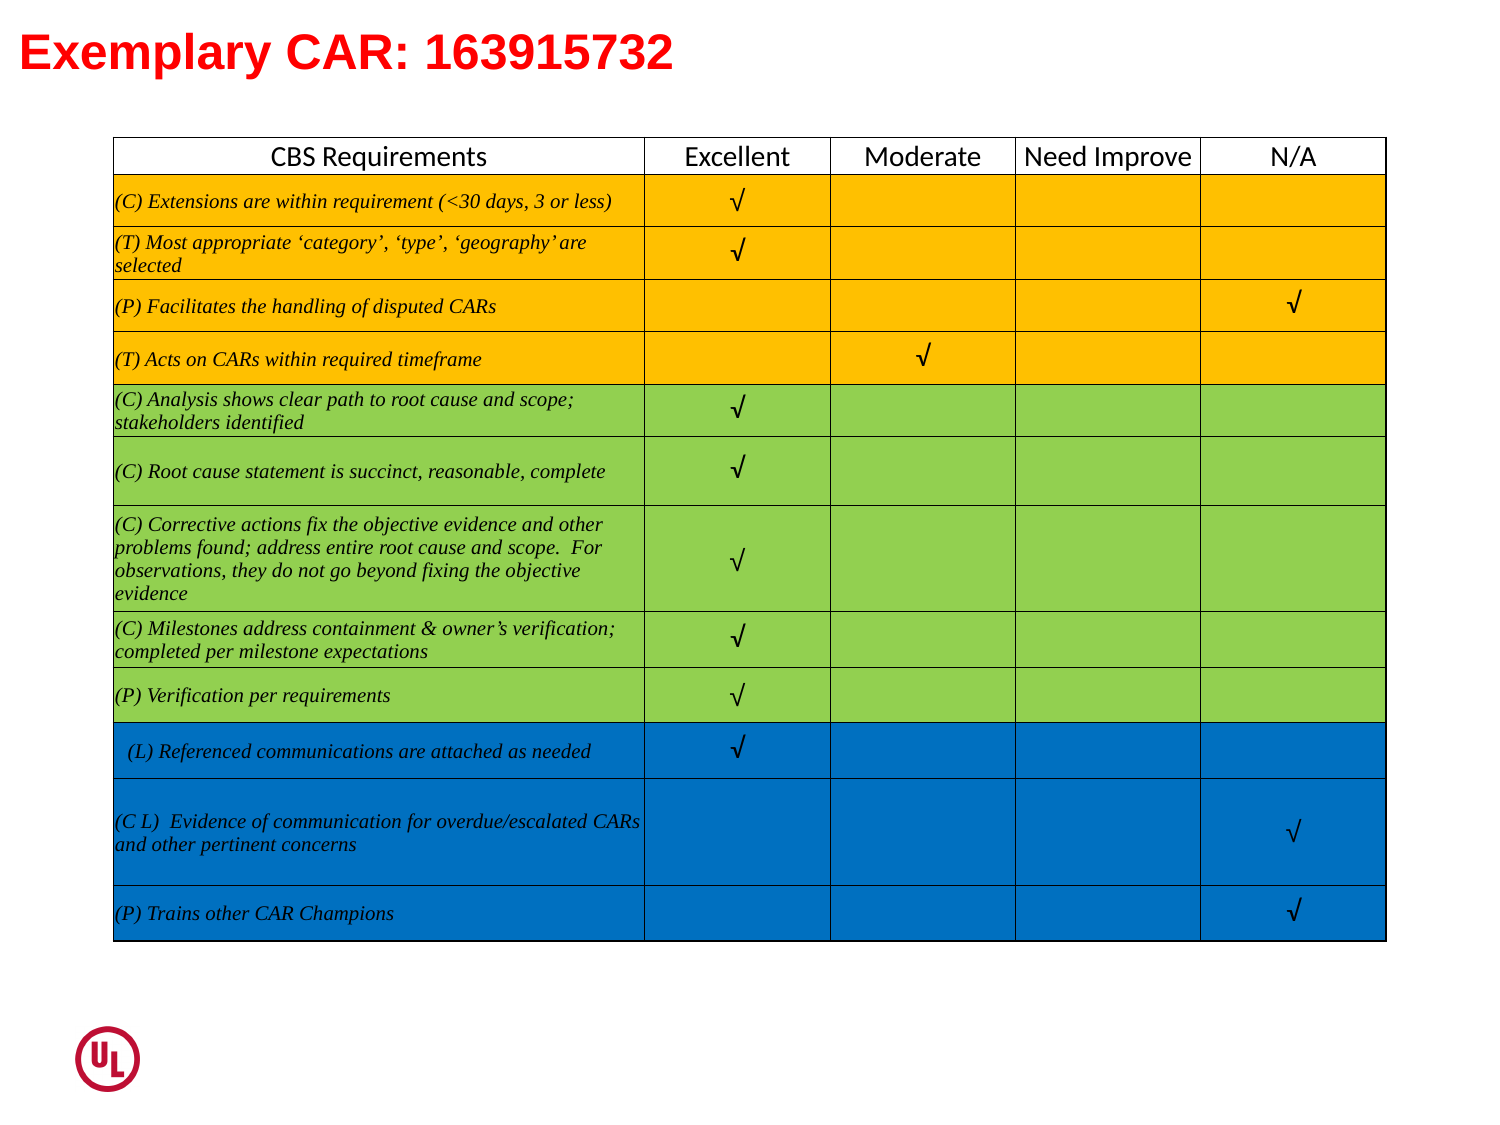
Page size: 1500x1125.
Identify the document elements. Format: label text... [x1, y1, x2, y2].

table_cell [645, 280, 830, 331]
table_cell [831, 612, 1015, 667]
table_header Excellent [645, 138, 830, 174]
table_cell [831, 175, 1015, 226]
table_cell (C) Root cause statement is succinct, reasonable, complete [114, 437, 644, 505]
table_cell [1016, 723, 1200, 778]
table_cell [1016, 506, 1200, 611]
table_cell [831, 506, 1015, 611]
table_cell √ [1201, 280, 1385, 331]
table_header Moderate [831, 138, 1015, 174]
text_box Exemplary CAR: 163915732 [4, 12, 690, 88]
table_cell [831, 886, 1015, 940]
table_cell [1016, 612, 1200, 667]
table_cell [831, 280, 1015, 331]
table_cell √ [645, 175, 830, 226]
table_cell √ [1201, 886, 1385, 940]
table_cell [1201, 668, 1385, 722]
table_cell √ [645, 723, 830, 778]
table_cell (C) Extensions are within requirement (<30 days, 3 or less) [114, 175, 644, 226]
table_cell √ [1201, 779, 1385, 885]
table_cell [1201, 723, 1385, 778]
table_cell [1201, 332, 1385, 384]
table_cell [645, 779, 830, 885]
table_cell [831, 668, 1015, 722]
table_cell [831, 227, 1015, 279]
table_cell (C) Milestones address containment & owner’s verification; completed per milestone expectations [114, 612, 644, 667]
table_cell [831, 723, 1015, 778]
table_cell [1016, 332, 1200, 384]
table_cell [1016, 886, 1200, 940]
table_cell √ [645, 227, 830, 279]
table_cell [1016, 175, 1200, 226]
table_cell (L) Referenced communications are attached as needed [114, 723, 644, 778]
table_header Need Improve [1016, 138, 1200, 174]
table_cell √ [831, 332, 1015, 384]
table_cell (T) Acts on CARs within required timeframe [114, 332, 644, 384]
table_cell [1016, 779, 1200, 885]
table_cell [1201, 227, 1385, 279]
table_cell [1201, 612, 1385, 667]
table_cell (C L) Evidence of communication for overdue/escalated CARs and other pertinent concerns [114, 779, 644, 885]
table_cell [645, 886, 830, 940]
table_cell [831, 779, 1015, 885]
table_header N/A [1201, 138, 1385, 174]
table_cell (P) Facilitates the handling of disputed CARs [114, 280, 644, 331]
table_cell √ [645, 385, 830, 436]
table_cell [1201, 175, 1385, 226]
table_cell [1201, 437, 1385, 505]
table_cell (P) Trains other CAR Champions [114, 886, 644, 940]
table_cell [1201, 385, 1385, 436]
table_cell (T) Most appropriate ‘category’, ‘type’, ‘geography’ are selected [114, 227, 644, 279]
picture [75, 1026, 140, 1092]
table_cell [1016, 227, 1200, 279]
table_cell [1016, 280, 1200, 331]
table_cell √ [645, 612, 830, 667]
table_cell [831, 437, 1015, 505]
table_cell [831, 385, 1015, 436]
table_cell [1016, 385, 1200, 436]
table_cell (P) Verification per requirements [114, 668, 644, 722]
table_cell [1201, 506, 1385, 611]
table_cell [1016, 668, 1200, 722]
table_cell (C) Analysis shows clear path to root cause and scope; stakeholders identified [114, 385, 644, 436]
table_cell √ [645, 506, 830, 611]
table_cell [645, 332, 830, 384]
table_cell (C) Corrective actions fix the objective evidence and other problems found; address entire root cause and scope. For observations, they do not go beyond fixing the objective evidence [114, 506, 644, 611]
table_cell [1016, 437, 1200, 505]
table_cell √ [645, 668, 830, 722]
table_cell √ [645, 437, 830, 505]
table_header CBS Requirements [114, 138, 644, 174]
